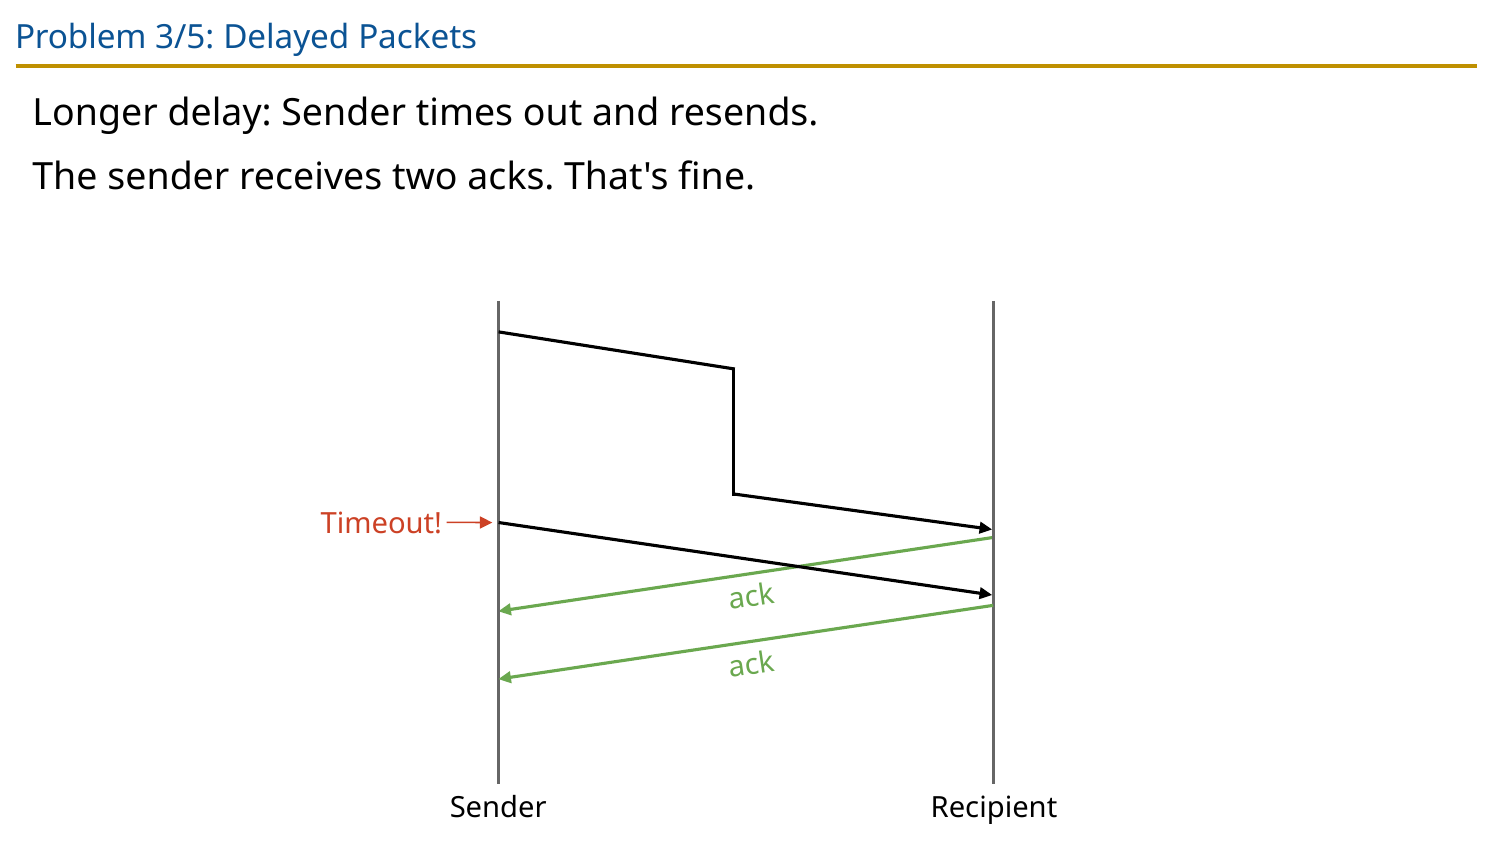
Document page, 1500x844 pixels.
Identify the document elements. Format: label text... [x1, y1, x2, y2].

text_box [498, 605, 994, 693]
list Longer delay: Sender times out and resends. The sender receives two acks. That's fine. [17, 65, 1480, 285]
text_box Sender [407, 783, 589, 828]
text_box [498, 522, 993, 596]
text_box Recipient [895, 783, 1093, 828]
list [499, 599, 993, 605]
title Problem 3/5: Delayed Packets [0, 0, 1398, 65]
text_box Timeout! [294, 500, 447, 545]
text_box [498, 331, 735, 370]
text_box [734, 493, 989, 520]
